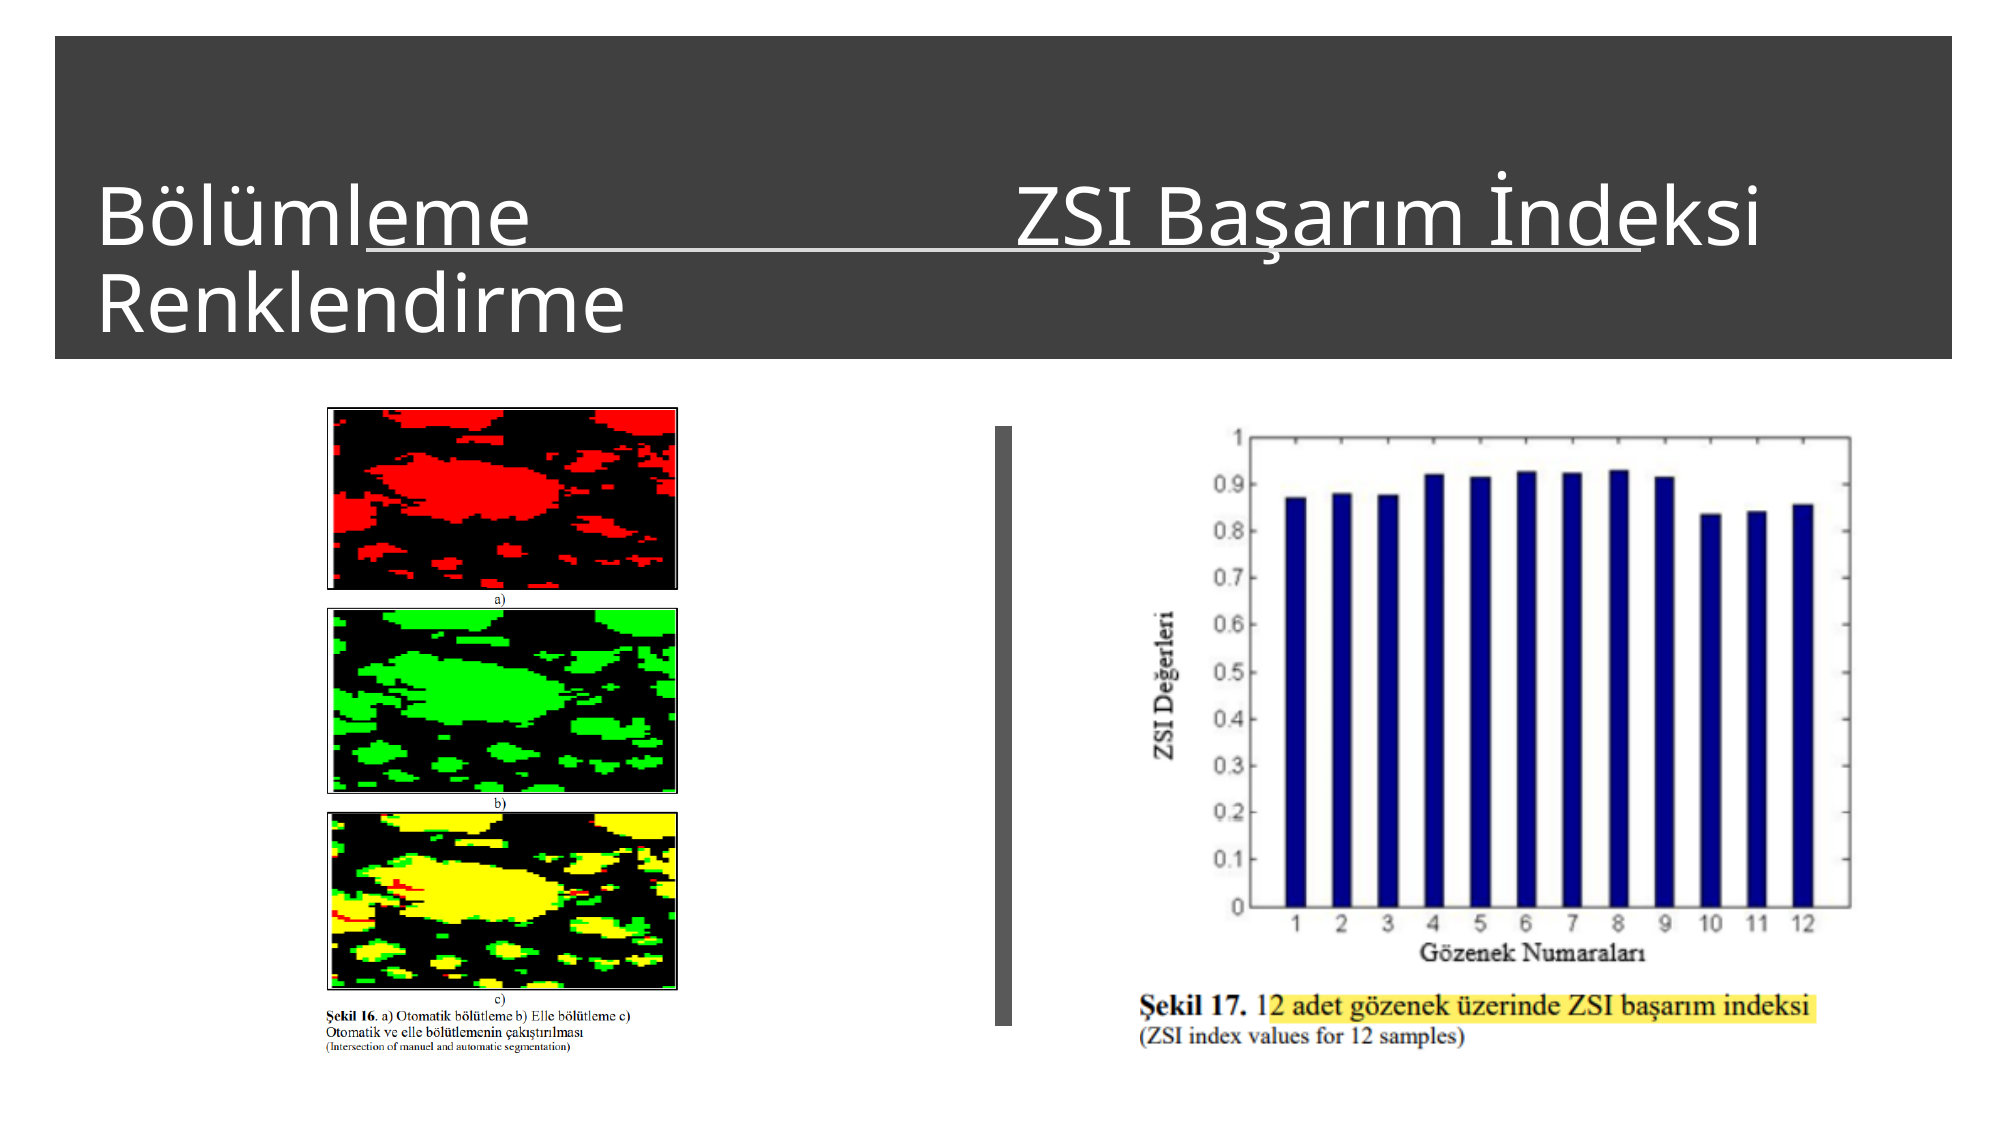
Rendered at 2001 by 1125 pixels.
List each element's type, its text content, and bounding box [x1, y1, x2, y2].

picture [1140, 398, 1869, 1054]
text_box [64, 45, 1942, 350]
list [315, 398, 688, 1054]
title Bölümleme ZSI Başarım İndeksi Renklendirme [80, 111, 1909, 358]
